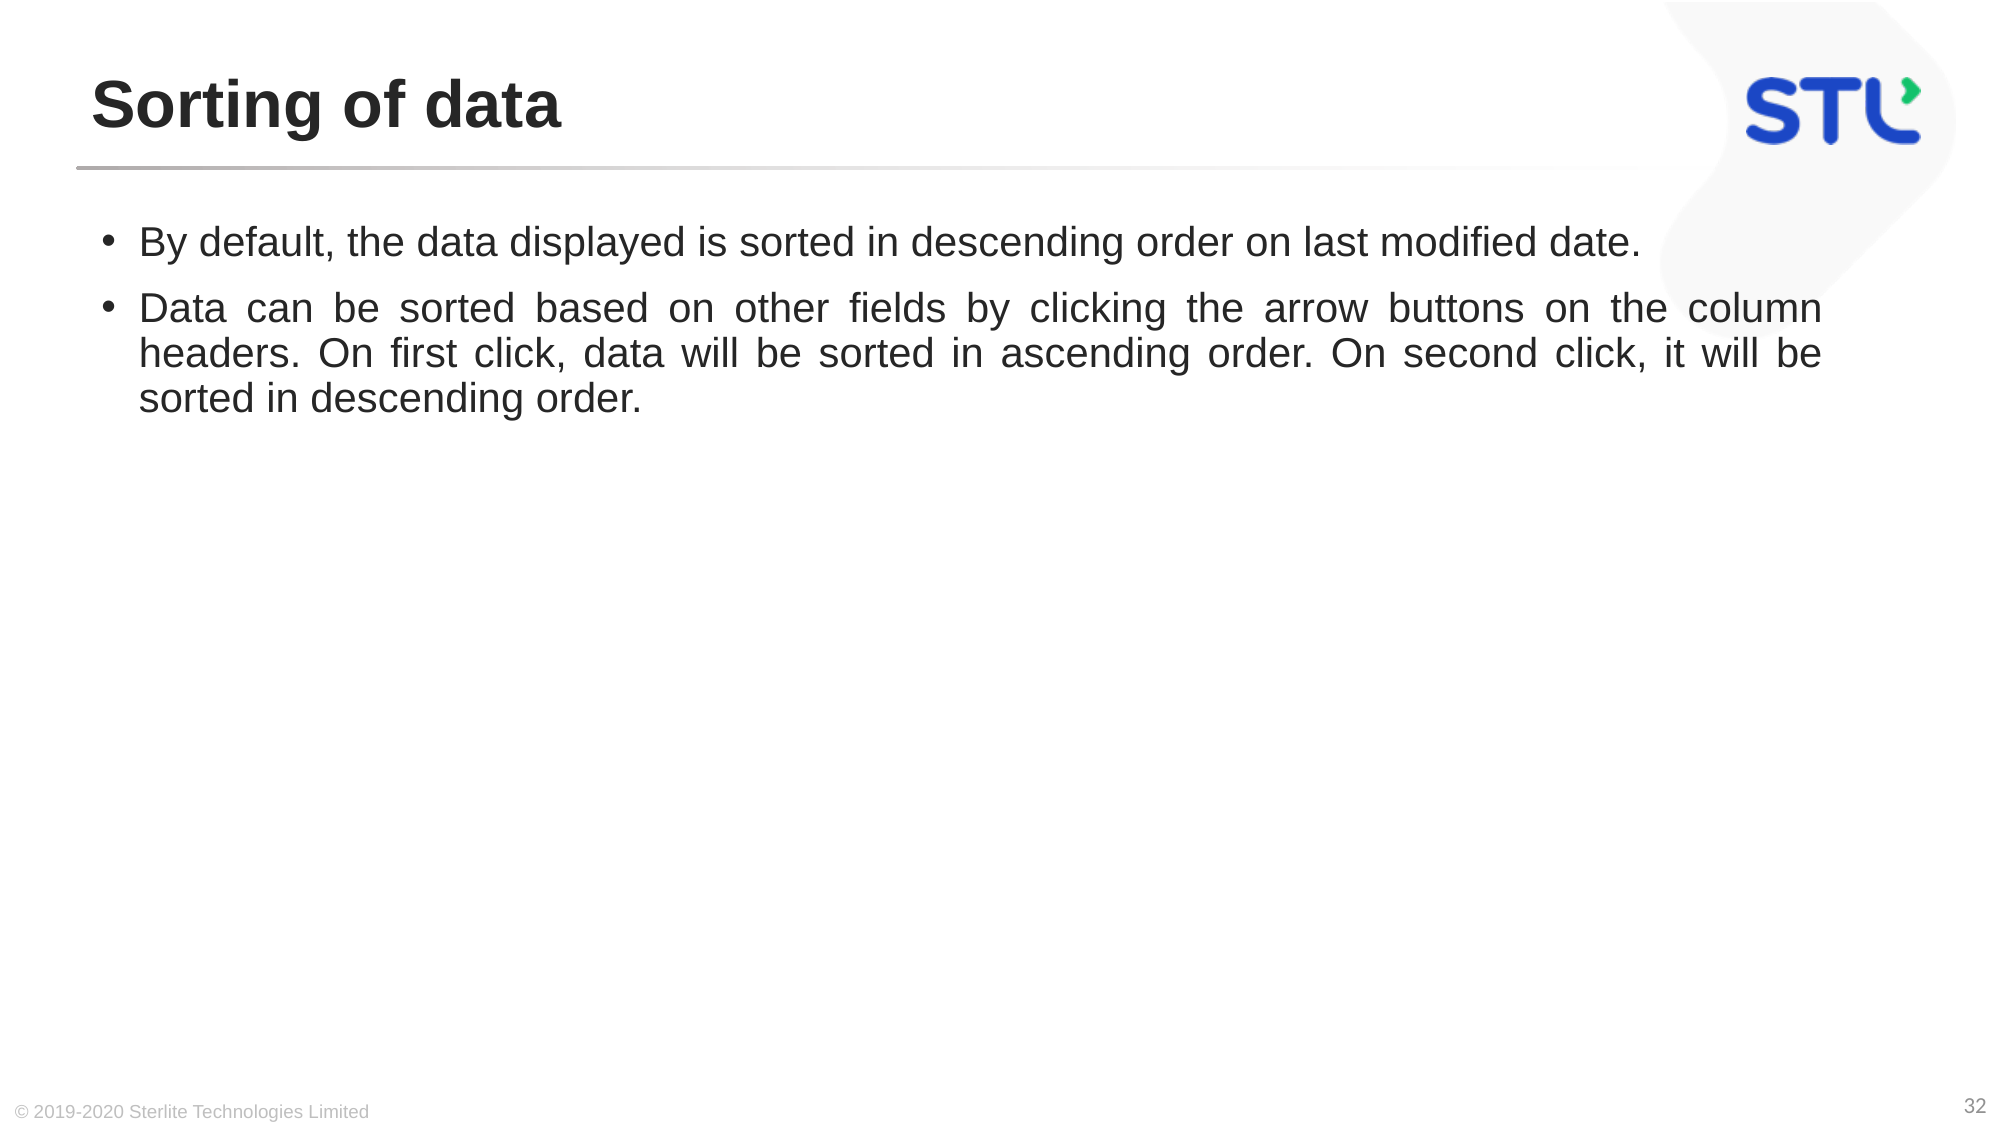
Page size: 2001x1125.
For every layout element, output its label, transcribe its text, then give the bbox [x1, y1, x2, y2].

slide_number 32 [1955, 1083, 1997, 1122]
title Sorting of data [76, 35, 1564, 167]
footer © 2019-2020 Sterlite Technologies Limited [0, 1083, 455, 1125]
picture [1746, 77, 1921, 145]
list By default, the data displayed is sorted in descending order on last modified date. Data can be sorted based on other fields by clicking the arrow buttons on the column headers. On first click, data will be sorted in ascending order. On second click, it will be sorted in descending order. [86, 213, 1839, 912]
